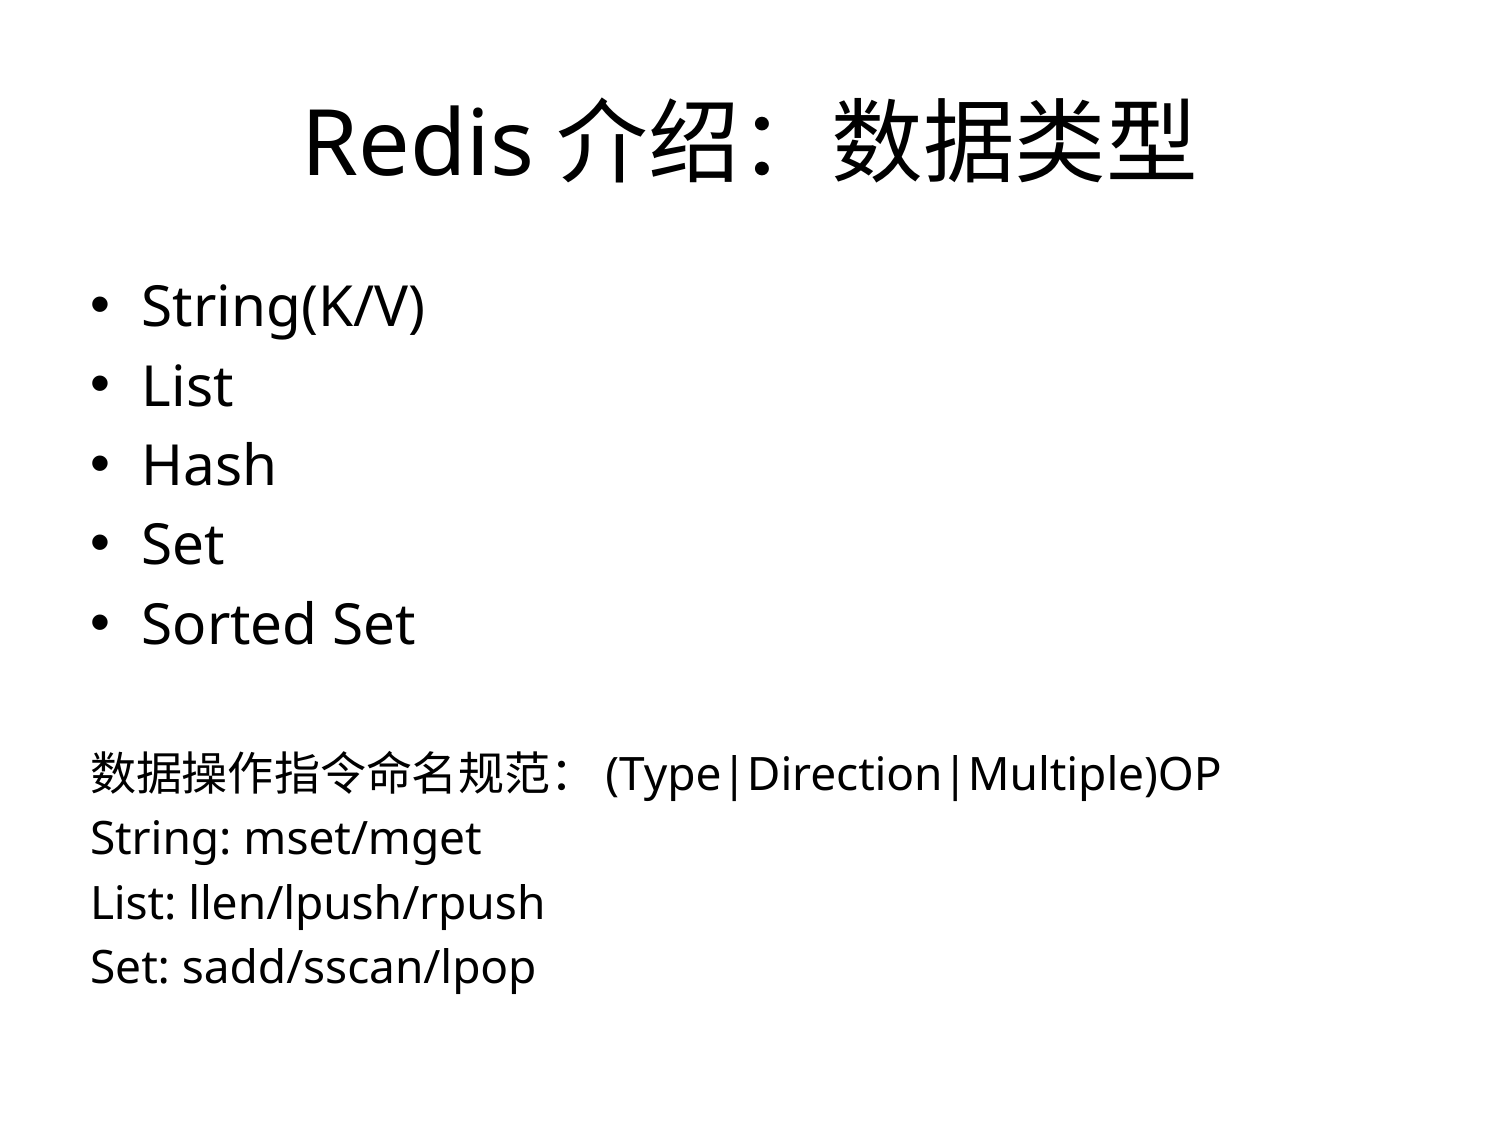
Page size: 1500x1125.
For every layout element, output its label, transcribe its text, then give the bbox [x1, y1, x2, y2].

title Redis介绍：数据类型 [75, 45, 1425, 233]
list String(K/V) List Hash Set Sorted Set 数据操作指令命名规范：(Type|Direction|Multiple)OP String: mset/mget List: llen/lpush/rpush Set: sadd/sscan/lpop [75, 262, 1425, 1005]
